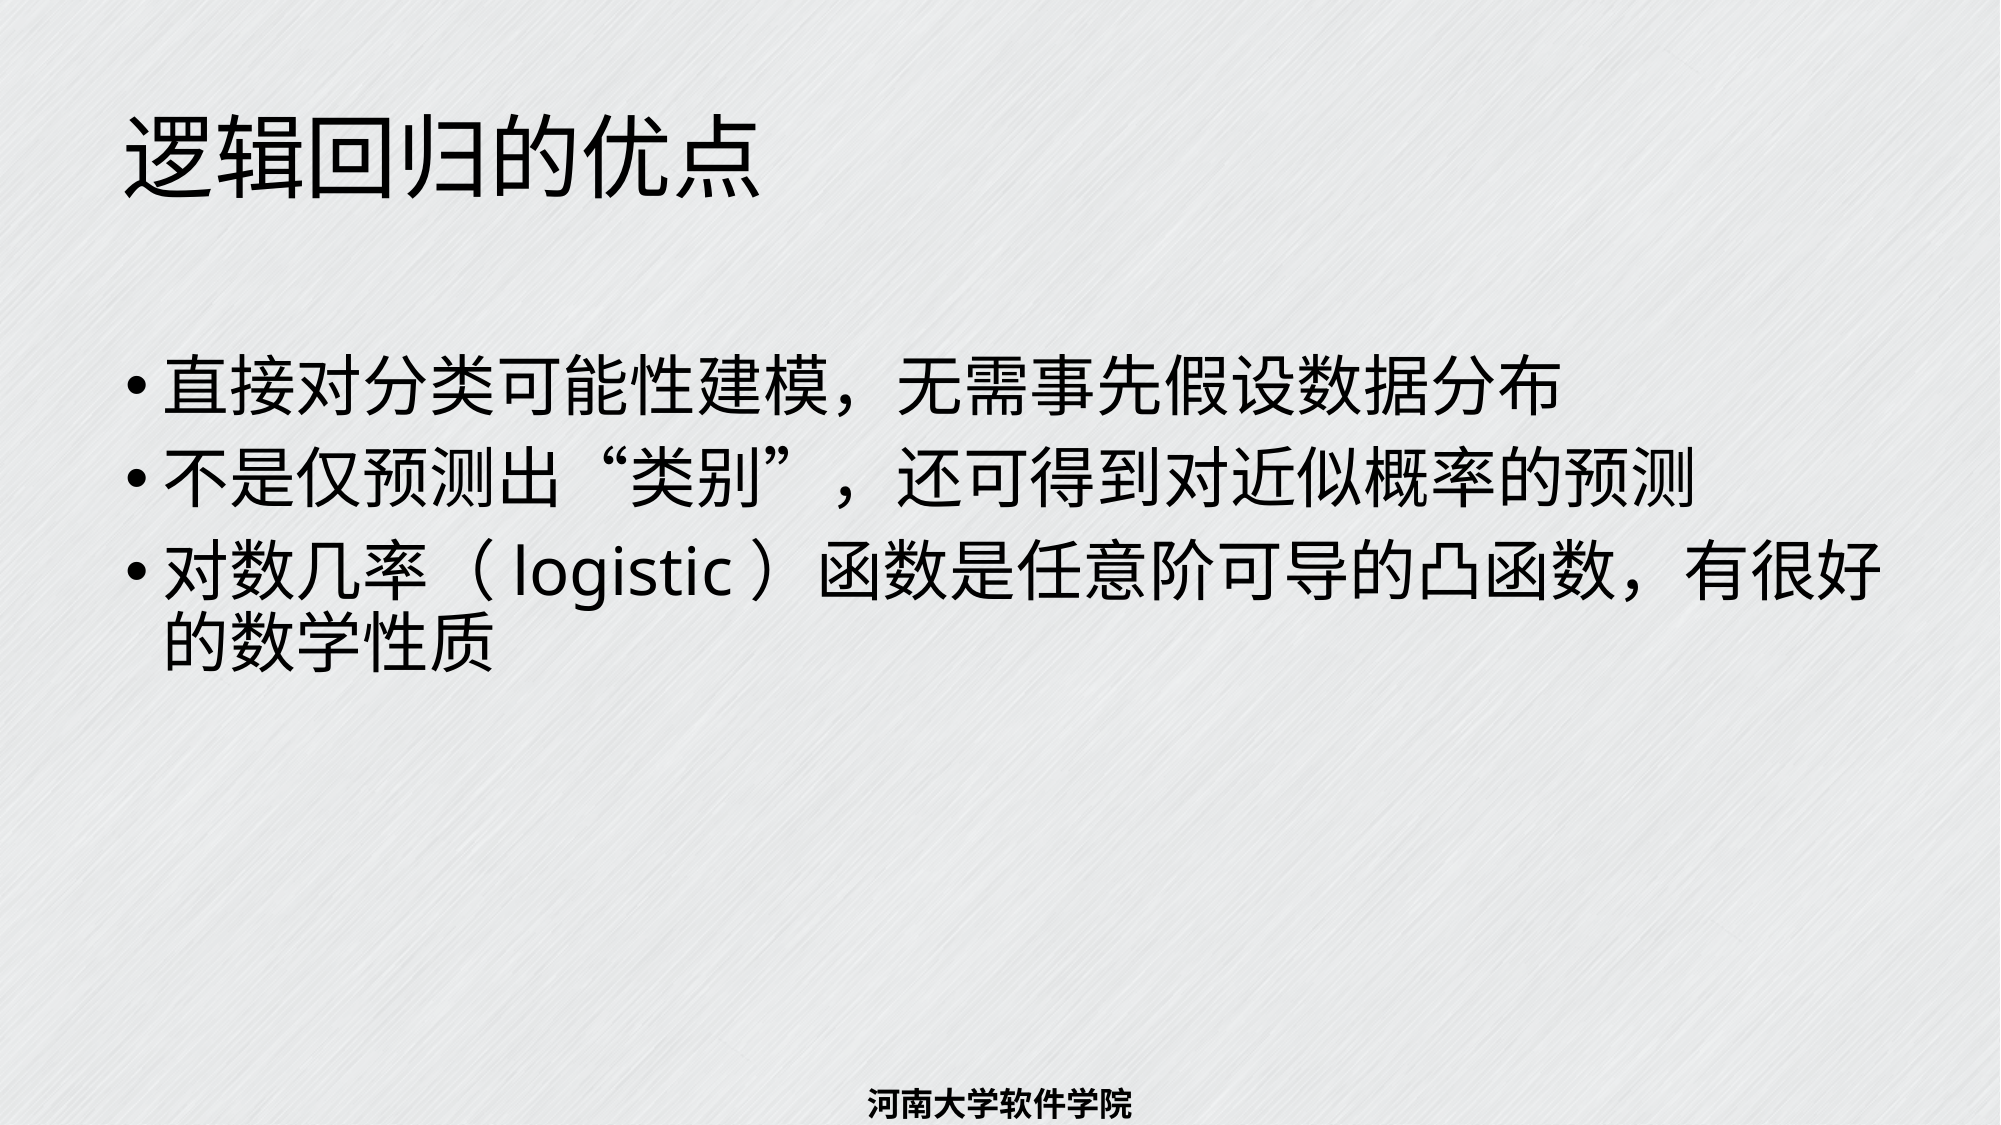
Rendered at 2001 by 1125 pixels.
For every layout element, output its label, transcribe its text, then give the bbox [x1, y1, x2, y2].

title 逻辑回归的优点 [102, 102, 1903, 291]
list 直接对分类可能性建模，无需事先假设数据分布 不是仅预测出“类别”，还可得到对近似概率的预测 对数几率（logistic）函数是任意阶可导的凸函数，有很好的数学性质 [105, 342, 1905, 1085]
